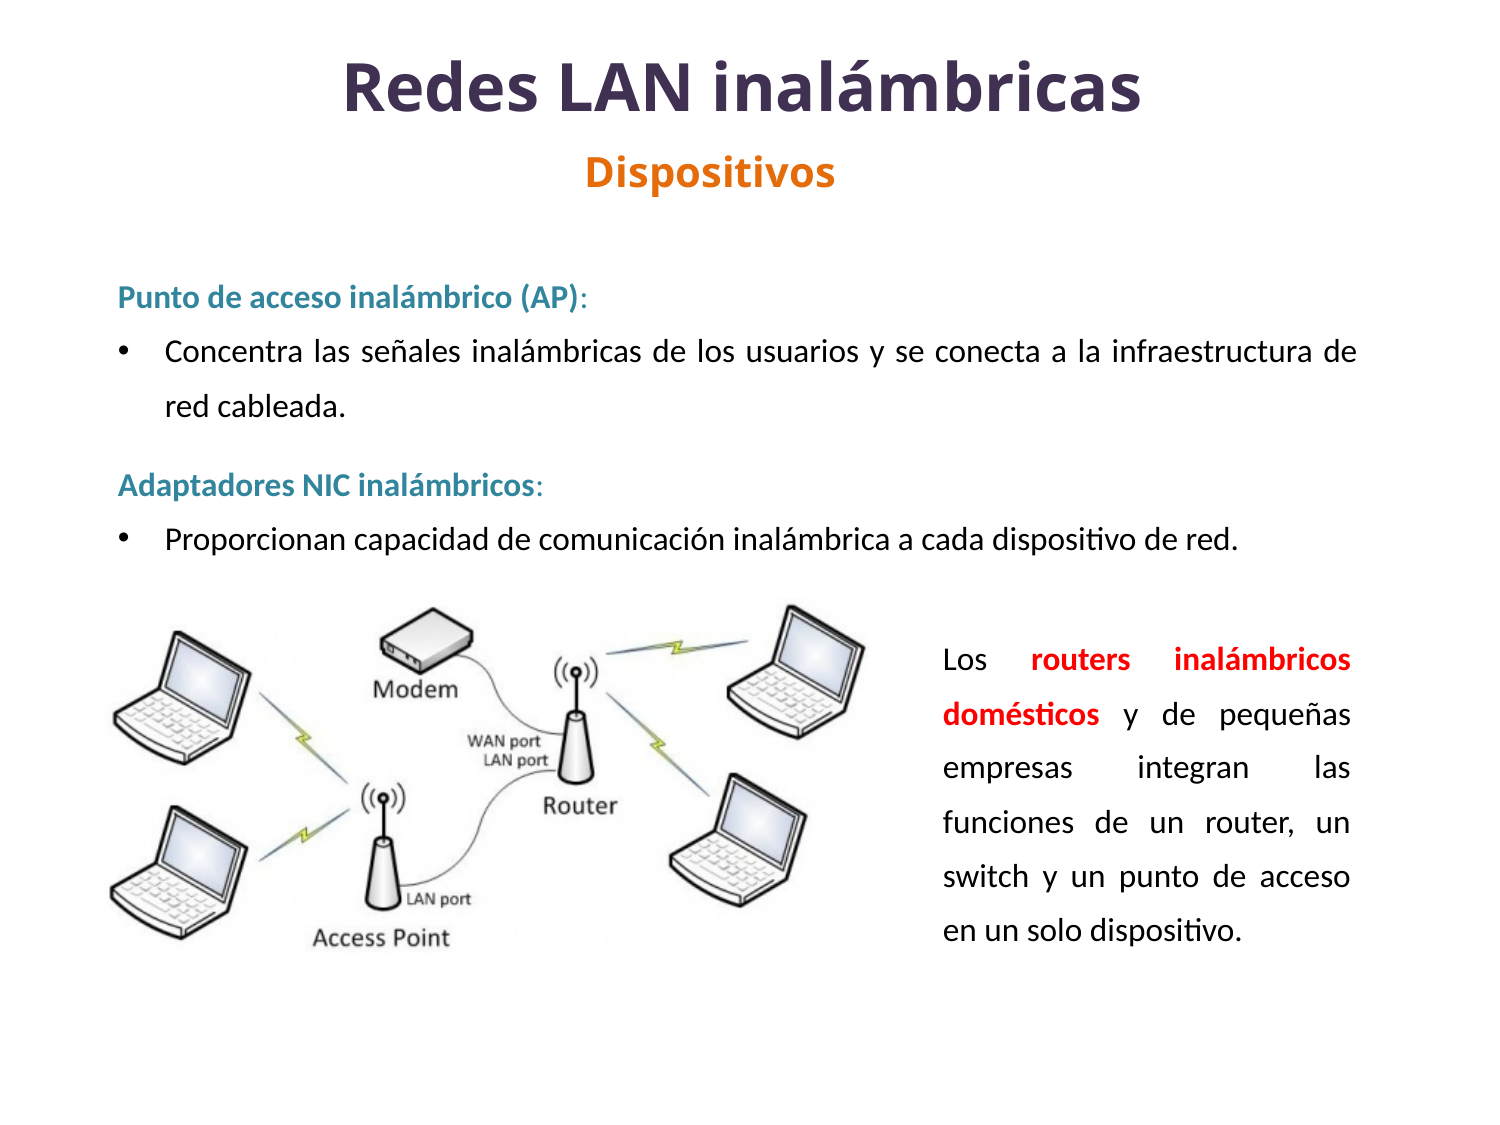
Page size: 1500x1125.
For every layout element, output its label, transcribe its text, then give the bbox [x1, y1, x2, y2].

text_box Redes LAN inalámbricas [123, 37, 1361, 133]
text_box Punto de acceso inalámbrico (AP): Concentra las señales inalámbricas de los usuarios y se conecta a la infraestructura de red cableada. Adaptadores NIC inalámbricos: Proporcionan capacidad de comunicación inalámbrica a cada dispositivo de red. [93, 253, 1375, 565]
text_box Dispositivos [324, 113, 1097, 204]
picture [104, 597, 871, 958]
text_box Los routers inalámbricos domésticos y de pequeñas empresas integran las funciones de un router, un switch y un punto de acceso en un solo dispositivo. [918, 615, 1367, 956]
